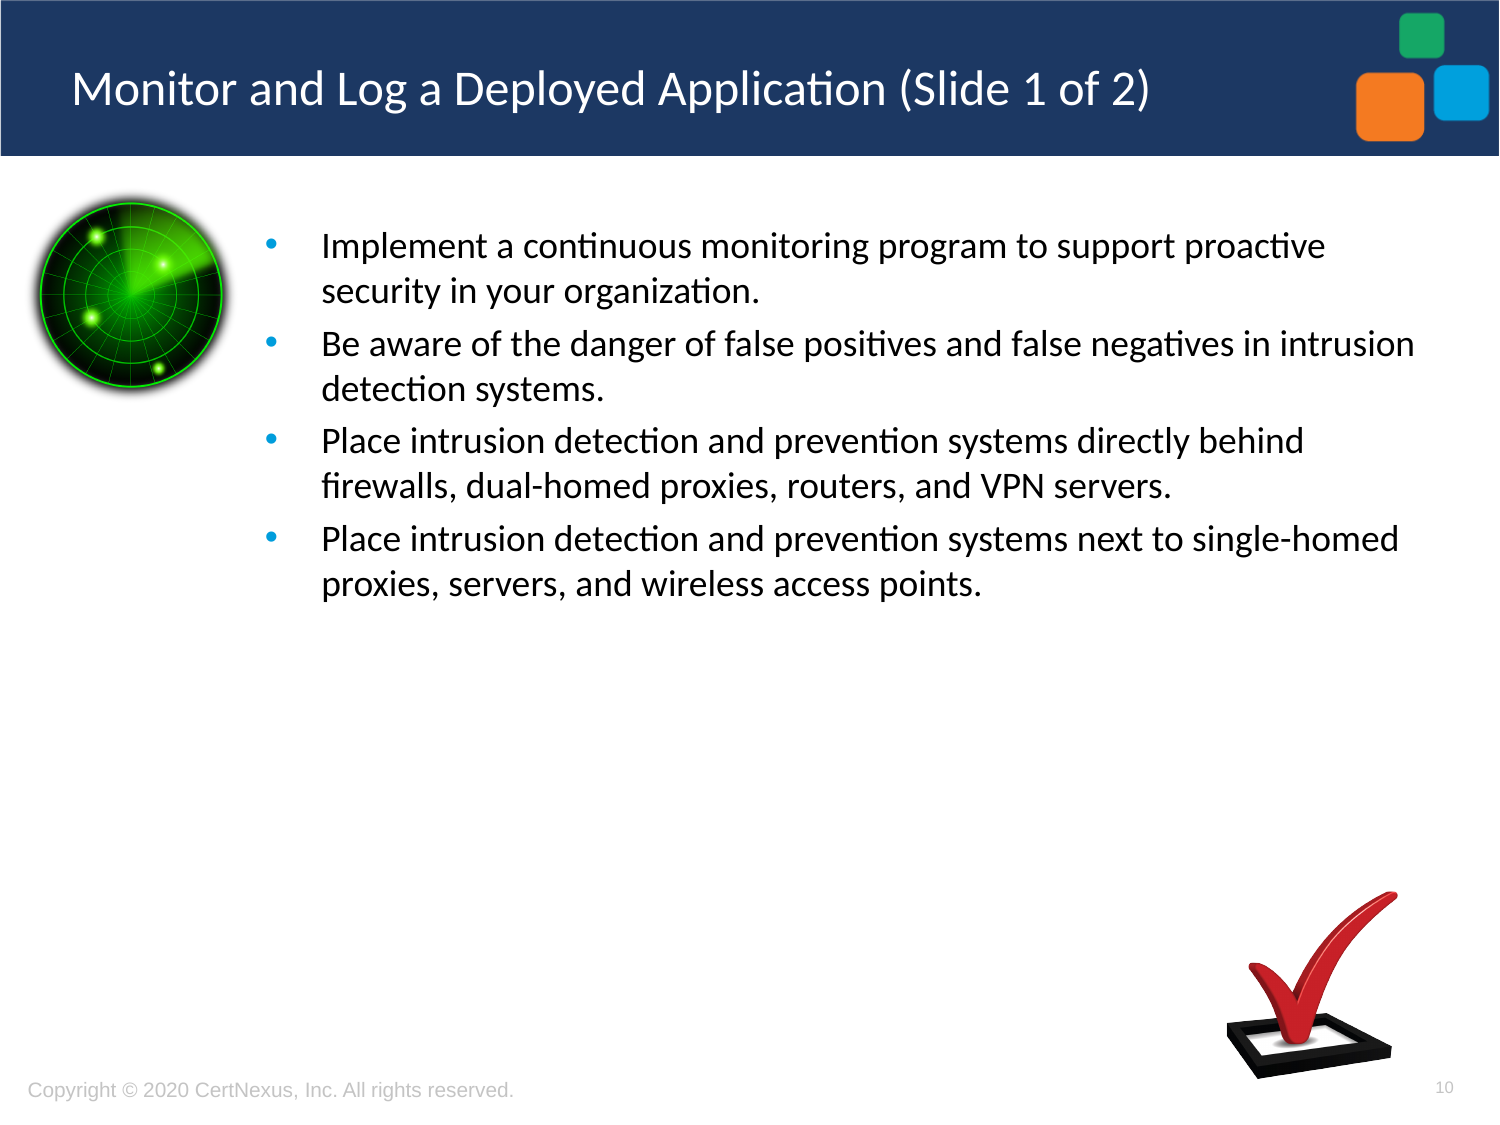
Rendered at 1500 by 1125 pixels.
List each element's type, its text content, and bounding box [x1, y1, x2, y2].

slide_number 10 [1118, 1057, 1469, 1118]
picture [1149, 877, 1486, 1101]
picture [0, 0, 1500, 156]
picture [24, 187, 238, 403]
list Implement a continuous monitoring program to support proactive security in your organization. Be aware of the danger of false positives and false negatives in intrusion detection systems. Place intrusion detection and prevention systems directly behind firewalls, dual-homed proxies, routers, and VPN servers. Place intrusion detection and prevention systems next to single-homed proxies, servers, and wireless access points. [249, 213, 1444, 1021]
title Monitor and Log a Deployed Application (Slide 1 of 2) [56, 16, 1350, 155]
